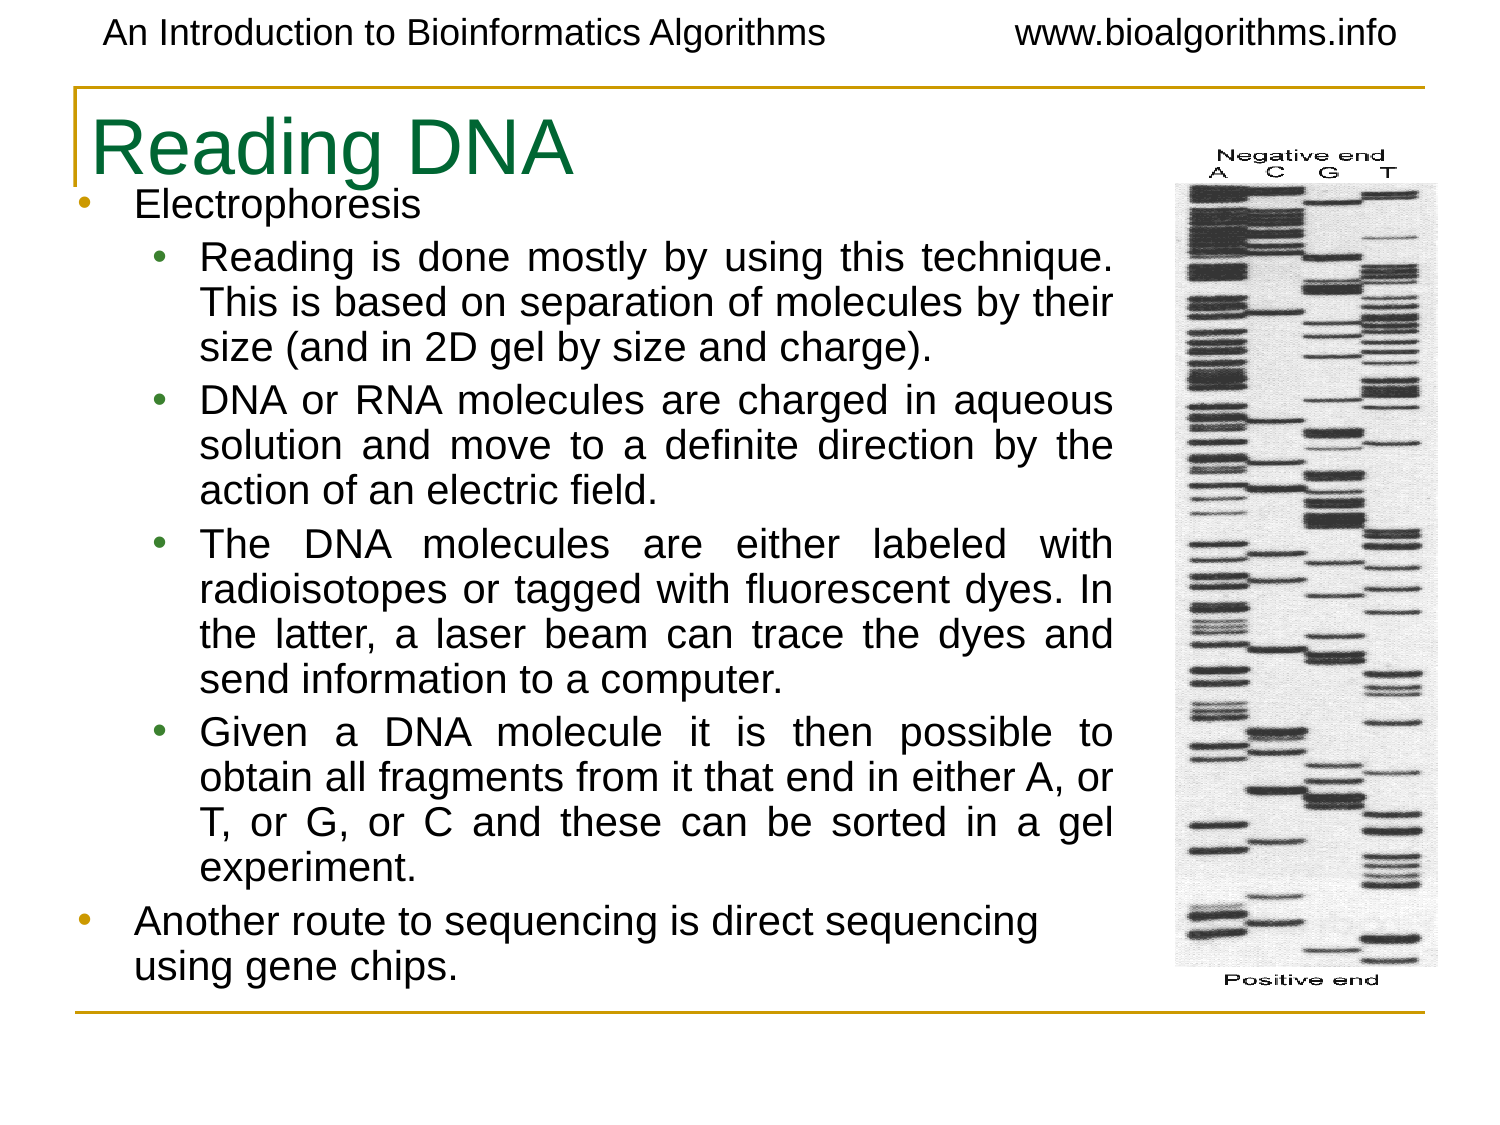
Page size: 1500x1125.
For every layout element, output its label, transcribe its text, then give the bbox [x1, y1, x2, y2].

title Reading DNA [75, 87, 1425, 233]
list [1174, 149, 1438, 1001]
list Electrophoresis Reading is done mostly by using this technique. This is based on separation of molecules by their size (and in 2D gel by size and charge). DNA or RNA molecules are charged in aqueous solution and move to a definite direction by the action of an electric field. The DNA molecules are either labeled with radioisotopes or tagged with fluorescent dyes. In the latter, a laser beam can trace the dyes and send information to a computer. Given a DNA molecule it is then possible to obtain all fragments from it that end in either A, or T, or G, or C and these can be sorted in a gel experiment. Another route to sequencing is direct sequencing using gene chips. [62, 174, 1130, 919]
